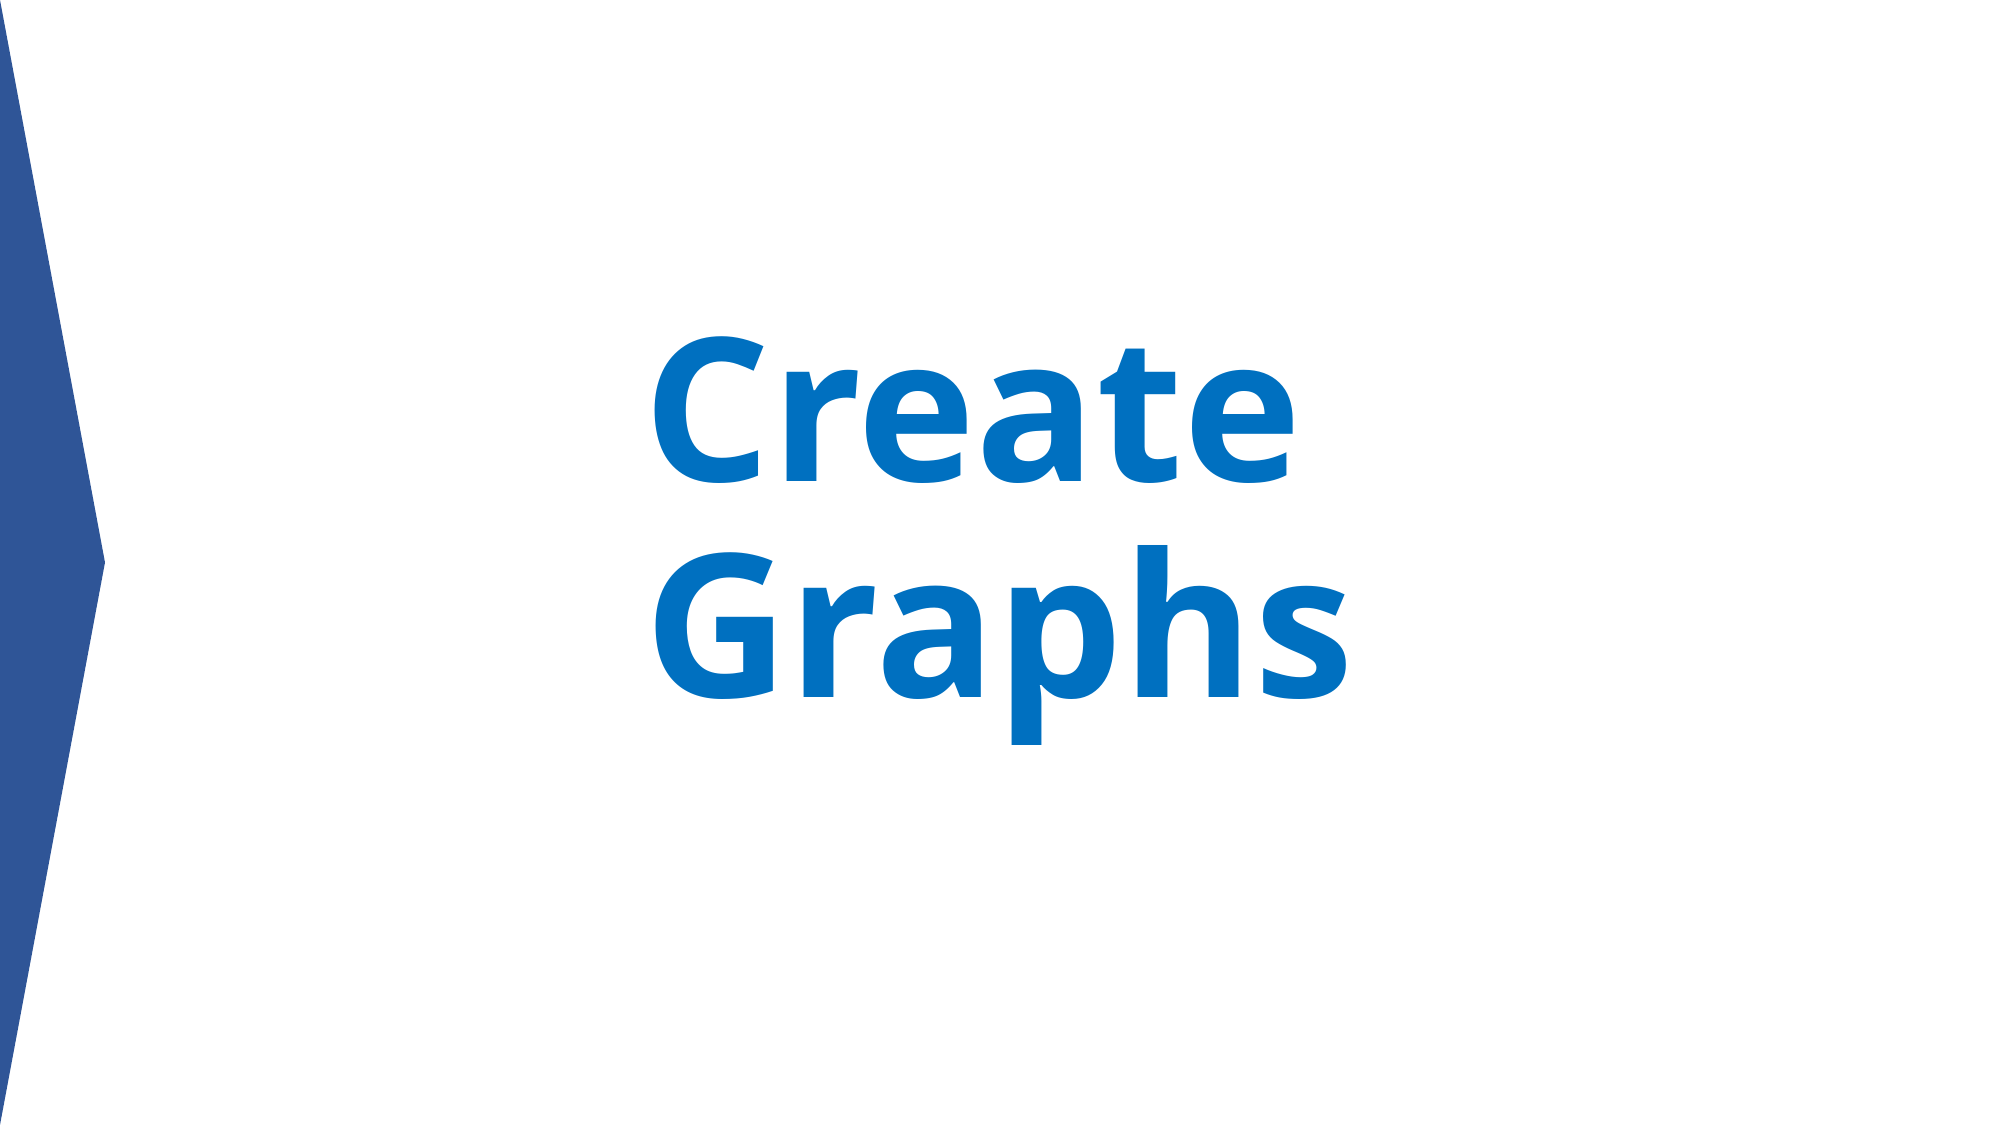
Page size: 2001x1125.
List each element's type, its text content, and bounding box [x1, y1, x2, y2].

title Create Graphs [136, 280, 1862, 749]
